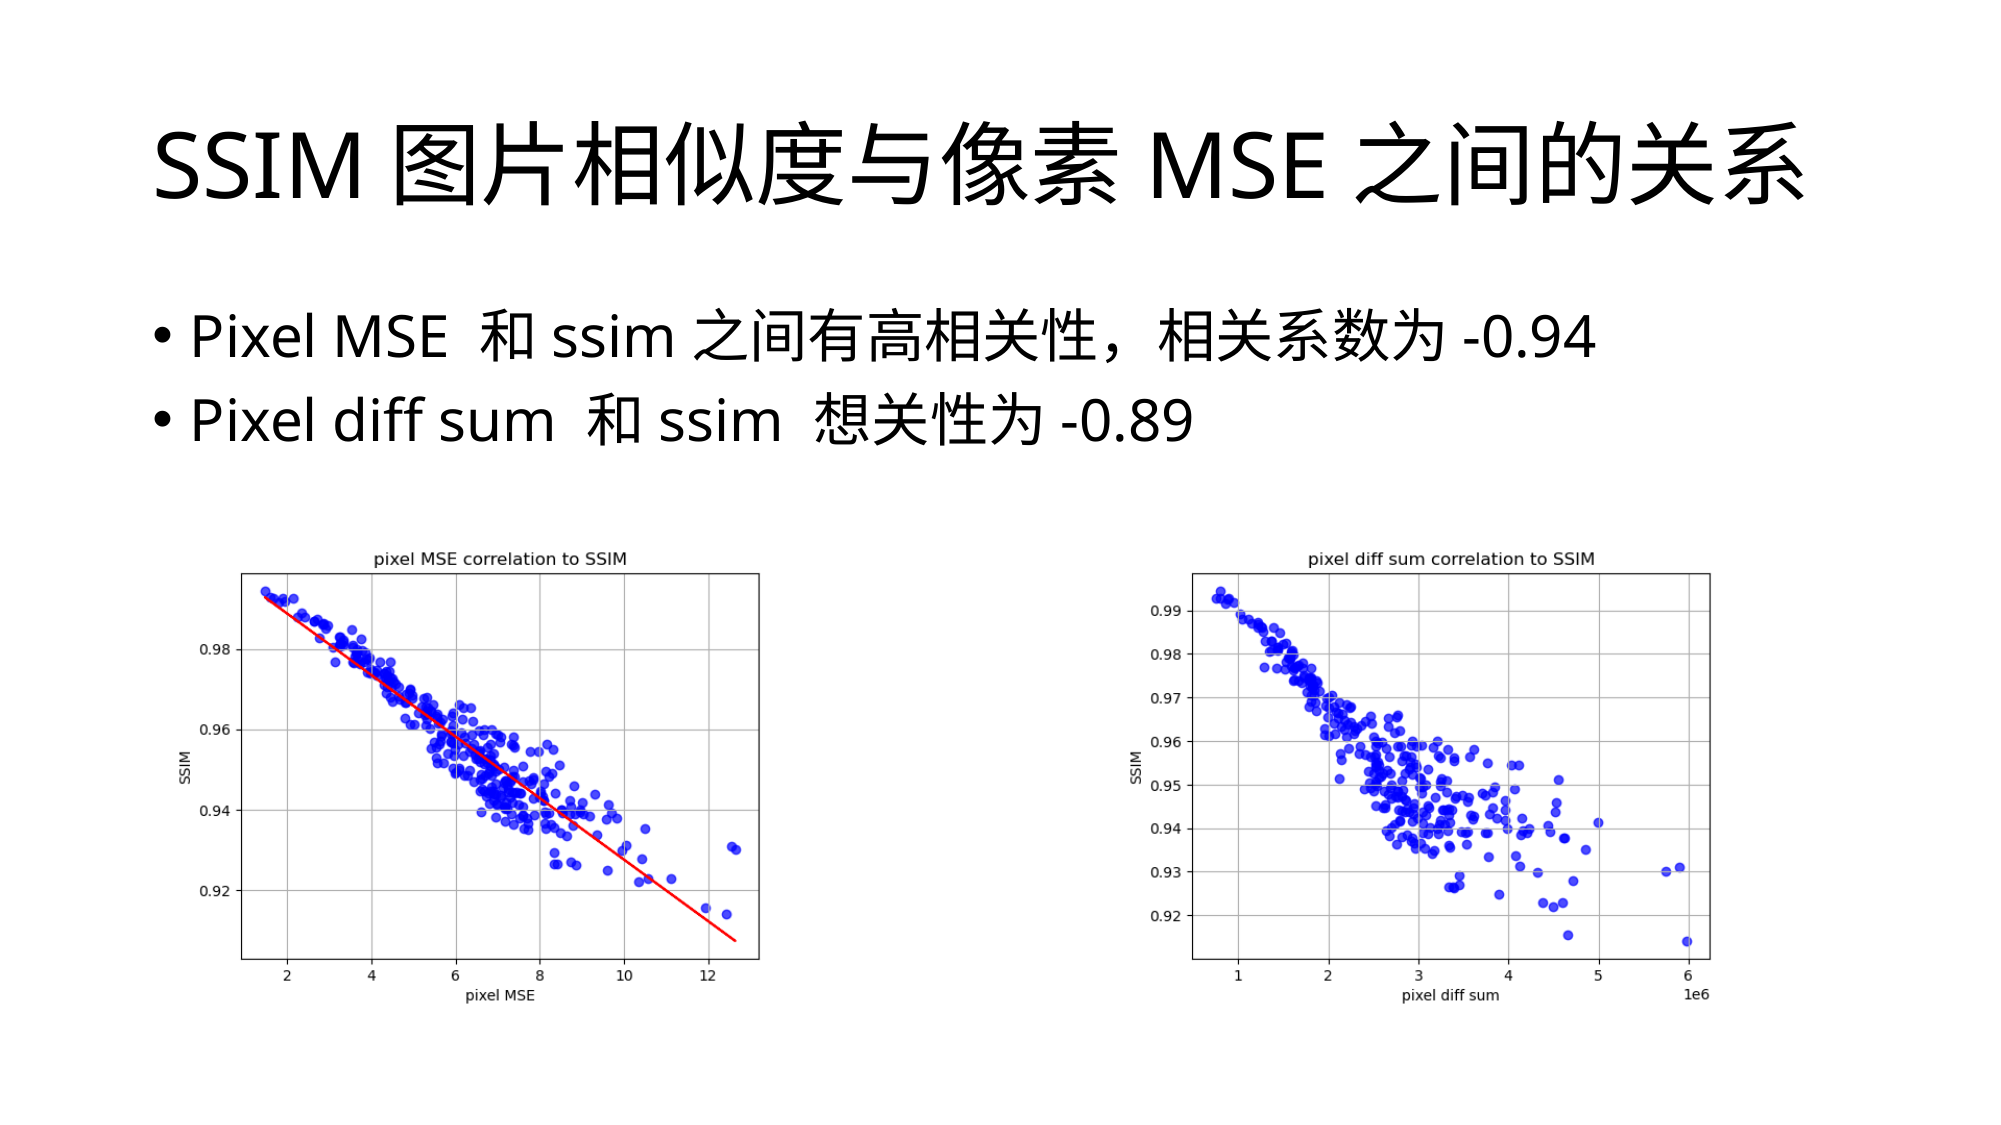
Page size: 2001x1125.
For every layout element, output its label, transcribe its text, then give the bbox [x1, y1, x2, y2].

title SSIM图片相似度与像素MSE之间的关系 [137, 59, 1863, 278]
list Pixel MSE 和ssim之间有高相关性，相关系数为-0.94 Pixel diff sum 和ssim 想关性为-0.89 [137, 299, 1863, 1014]
picture [1118, 541, 1720, 1014]
picture [168, 541, 770, 1014]
